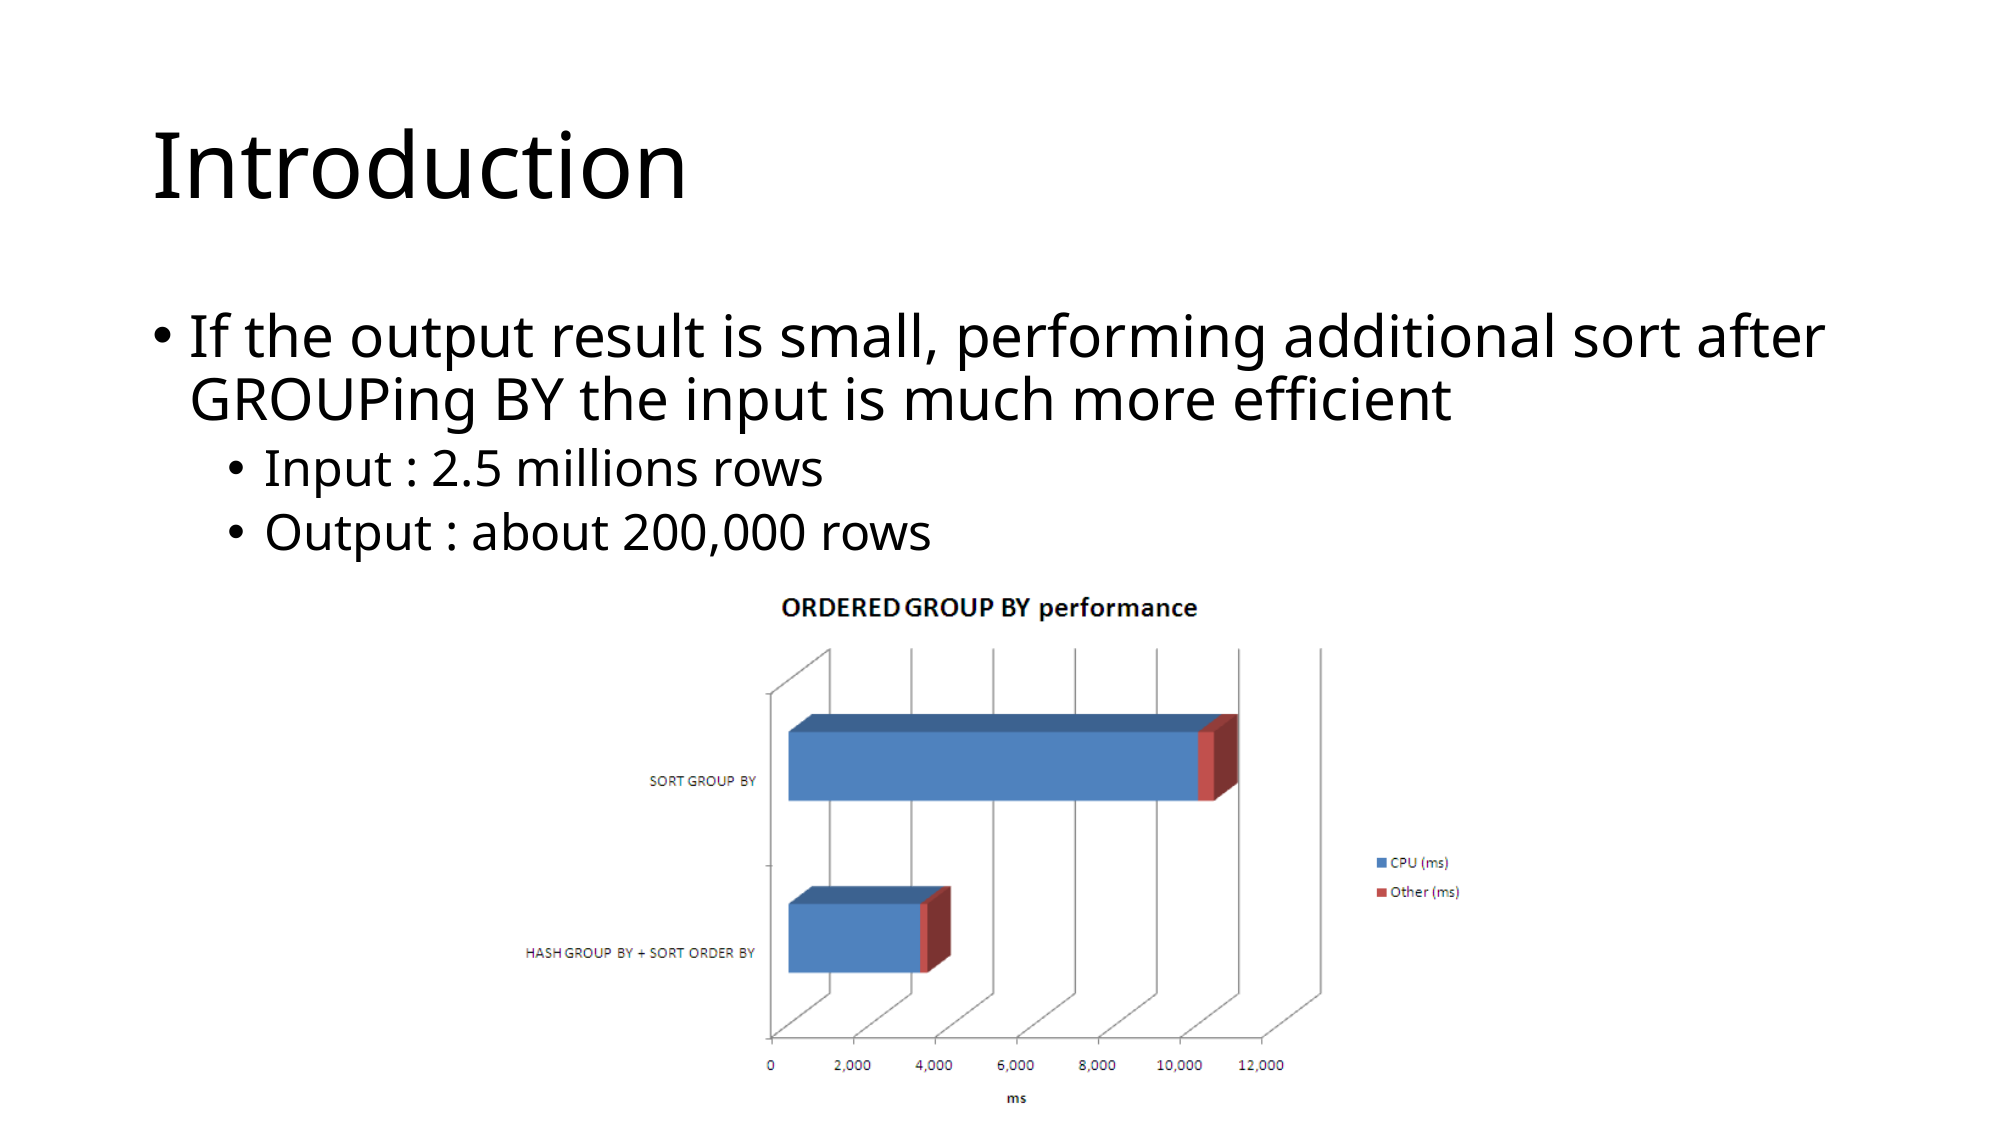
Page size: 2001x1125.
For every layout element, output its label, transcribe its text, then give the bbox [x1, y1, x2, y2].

picture [517, 580, 1483, 1125]
list If the output result is small, performing additional sort after GROUPing BY the input is much more efficient Input : 2.5 millions rows Output : about 200,000 rows [137, 299, 1863, 1014]
title Introduction [137, 59, 1863, 278]
